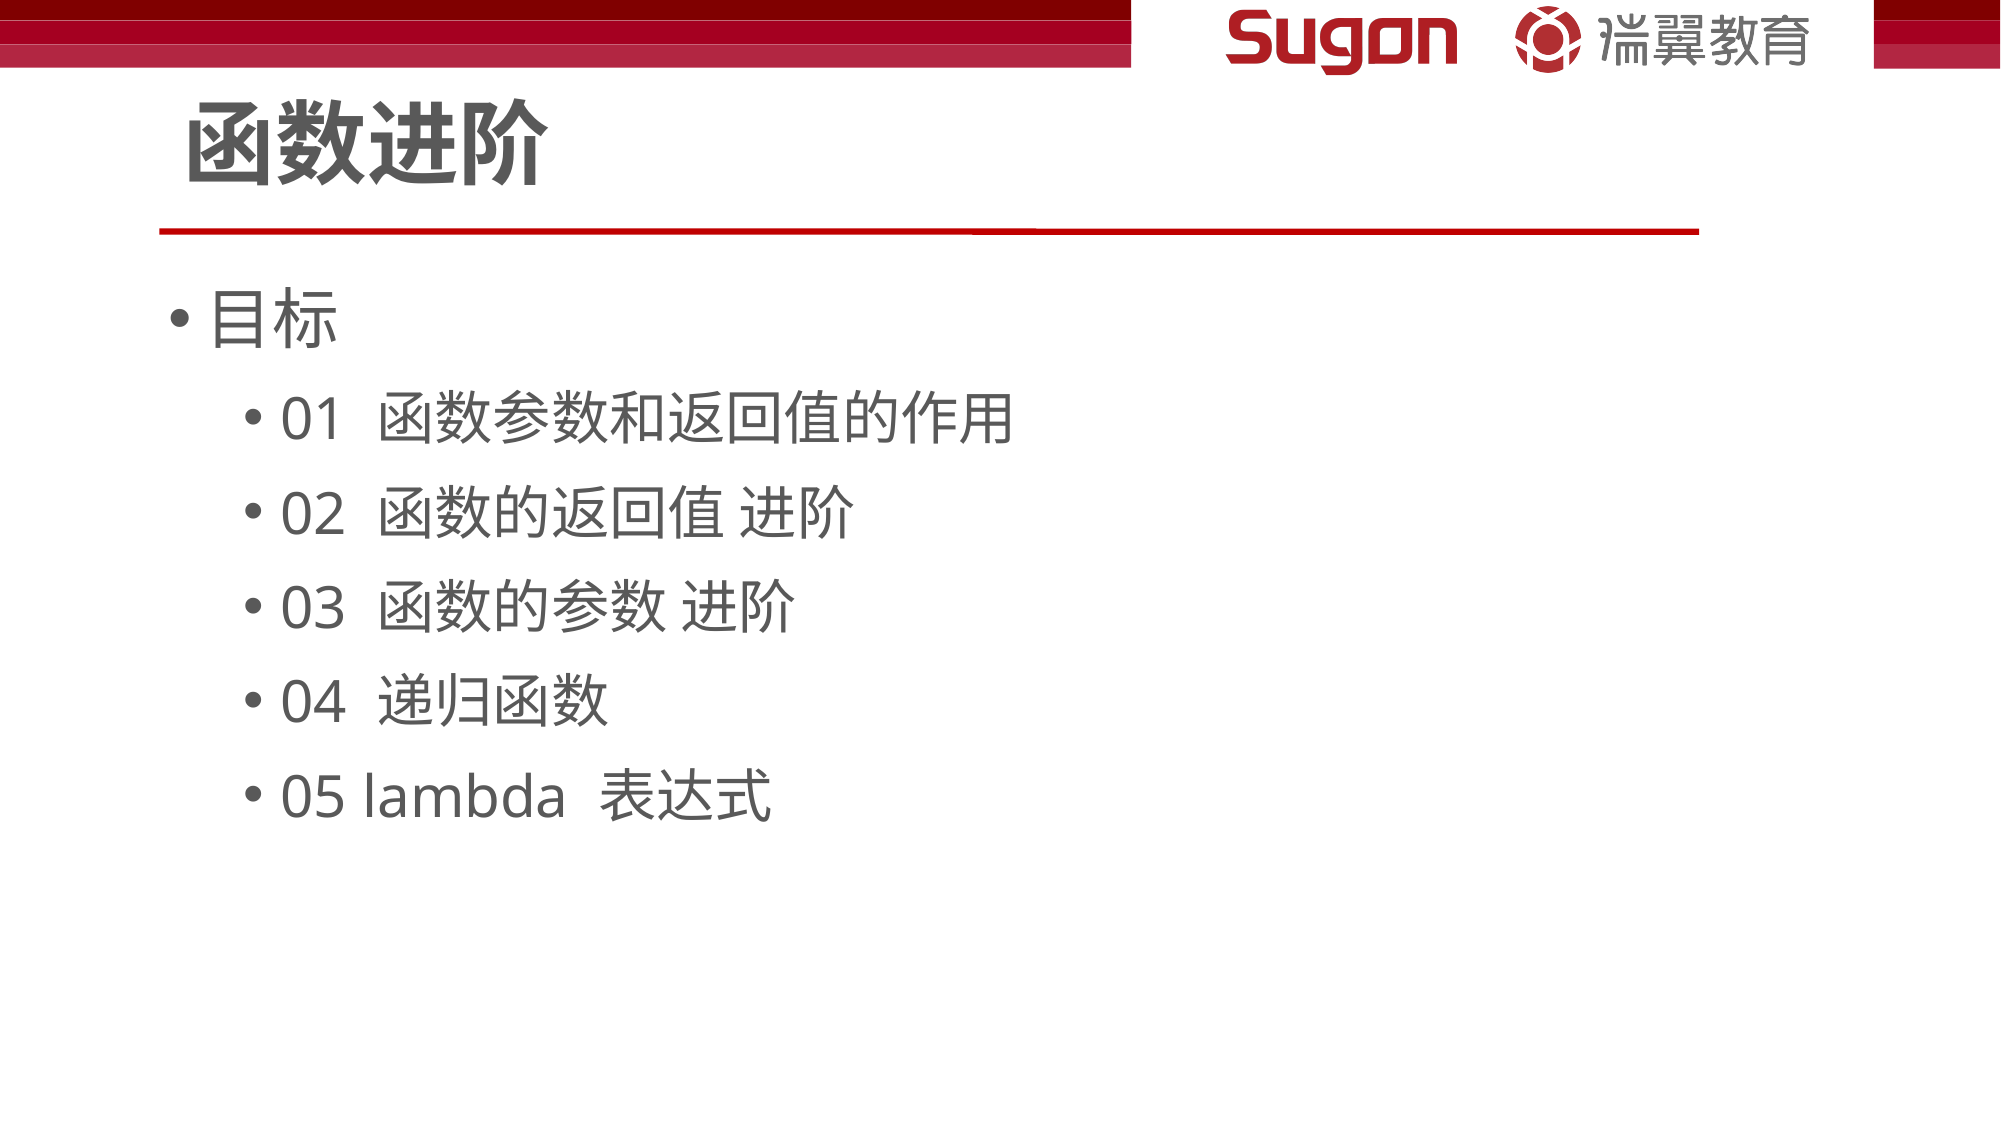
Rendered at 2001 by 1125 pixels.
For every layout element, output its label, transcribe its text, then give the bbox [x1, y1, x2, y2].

title 函数进阶 [169, 91, 1895, 214]
picture [1515, 6, 1809, 73]
list 目标 01 函数参数和返回值的作用 02 函数的返回值 进阶 03 函数的参数 进阶 04 递归函数 05 lambda 表达式 [153, 253, 1879, 1028]
picture [1194, 0, 1484, 91]
